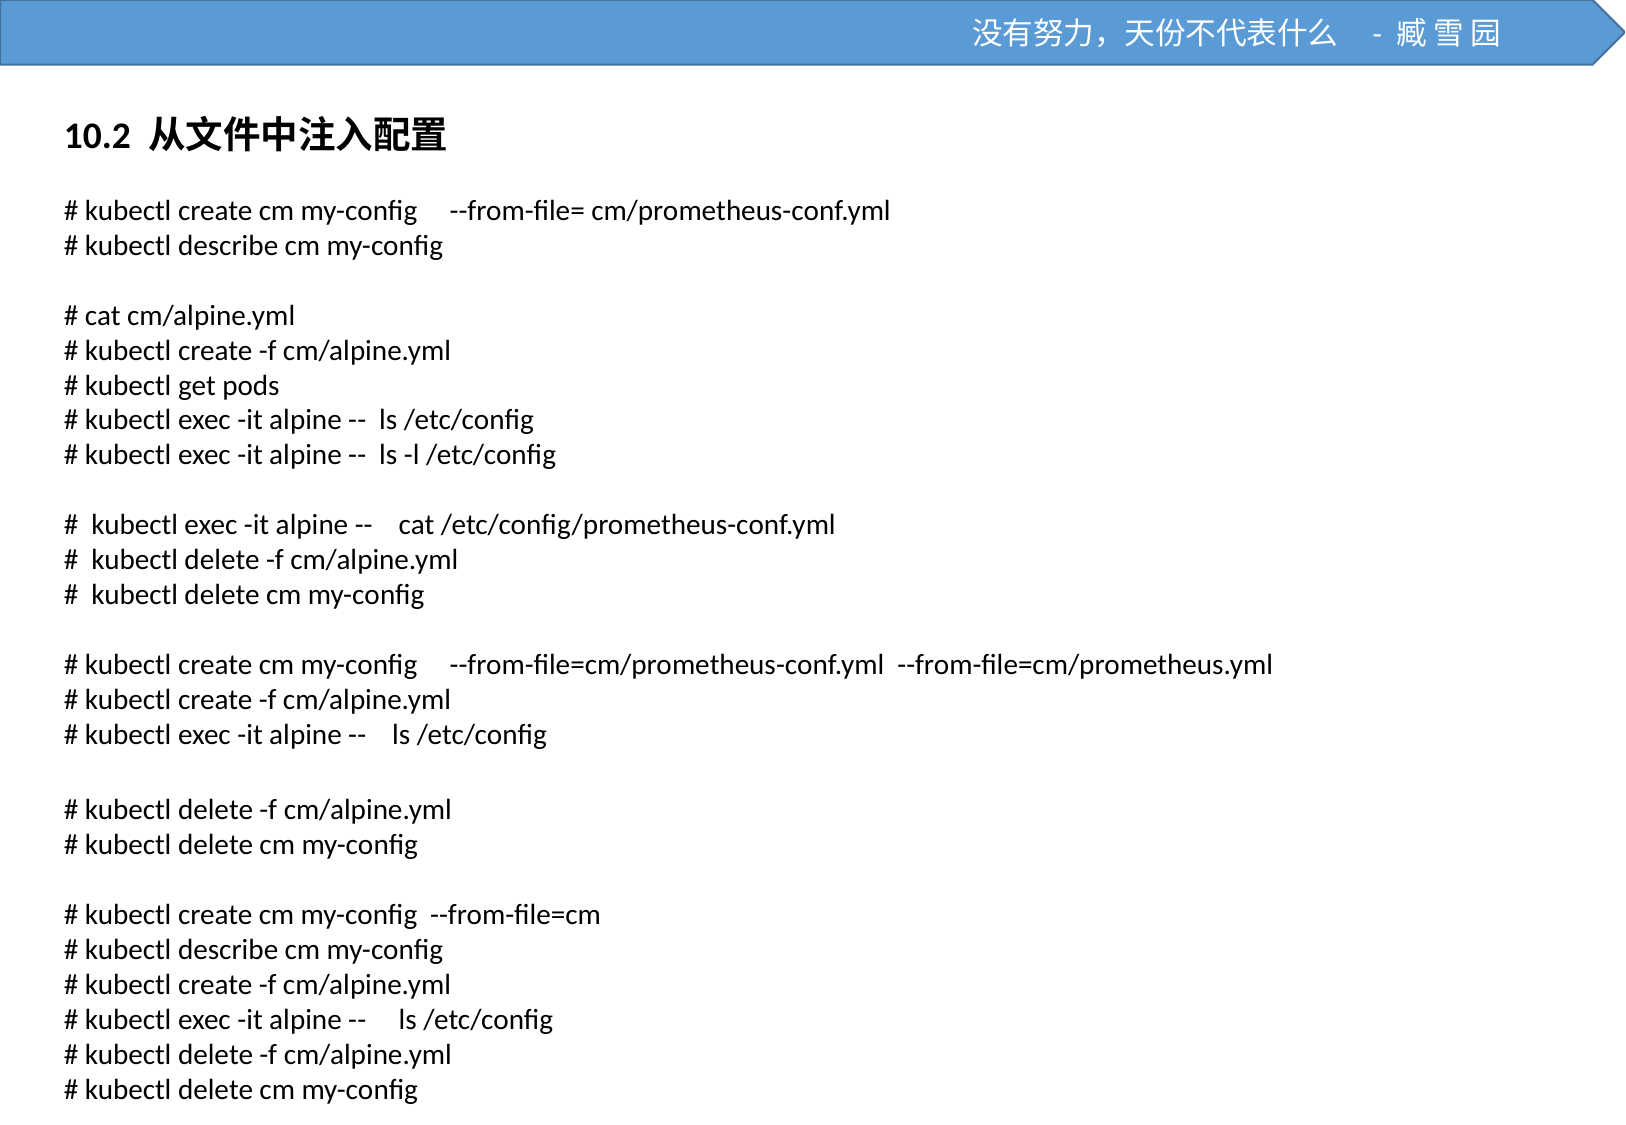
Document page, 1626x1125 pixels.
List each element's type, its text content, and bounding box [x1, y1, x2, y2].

text_box 10.2 从文件中注入配置 # kubectl create cm my-config --from-file= cm/prometheus-conf.yml # kubectl describe cm my-config # cat cm/alpine.yml # kubectl create -f cm/alpine.yml # kubectl get pods # kubectl exec -it alpine -- ls /etc/config # kubectl exec -it alpine -- ls -l /etc/config # kubectl exec -it alpine -- cat /etc/config/prometheus-conf.yml # kubectl delete -f cm/alpine.yml # kubectl delete cm my-config # kubectl create cm my-config --from-file=cm/prometheus-conf.yml --from-file=cm/prometheus.yml # kubectl create -f cm/alpine.yml # kubectl exec -it alpine -- ls /etc/config # kubectl delete -f cm/alpine.yml # kubectl delete cm my-config # kubectl create cm my-config --from-file=cm # kubectl describe cm my-config # kubectl create -f cm/alpine.yml # kubectl exec -it alpine -- ls /etc/config # kubectl delete -f cm/alpine.yml # kubectl delete cm my-config [49, 103, 1481, 1113]
text_box 没有努力，天份不代表什么 - 臧 雪 园 [0, 0, 1625, 66]
